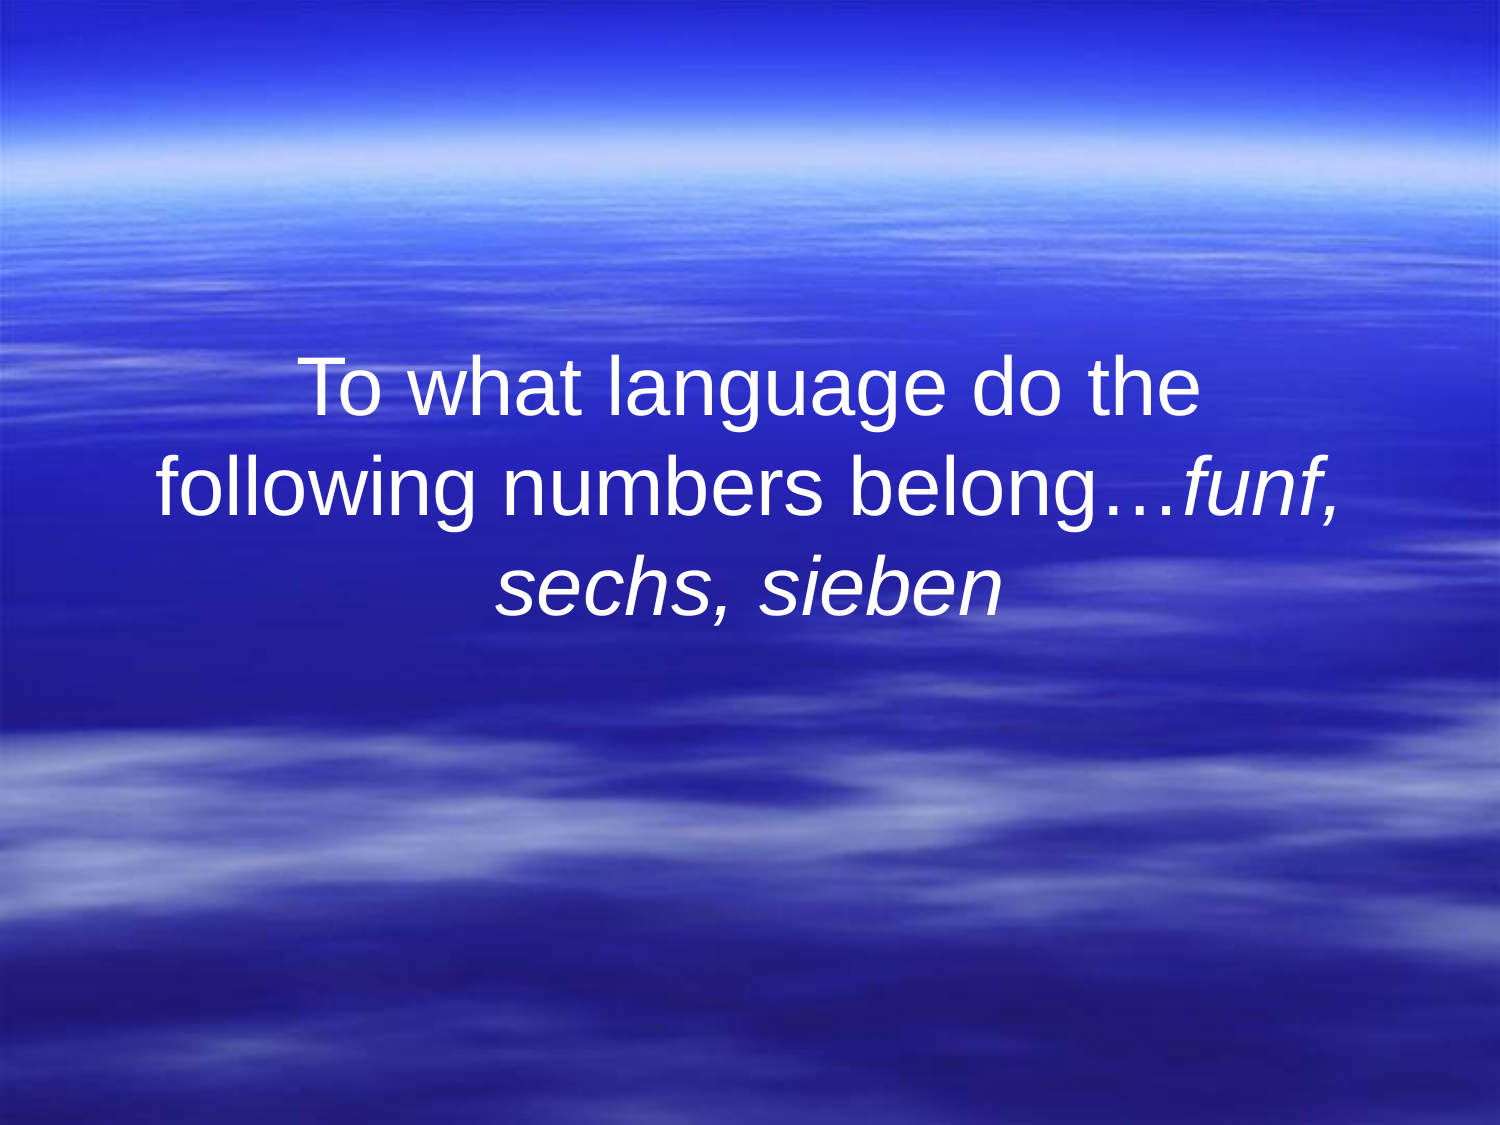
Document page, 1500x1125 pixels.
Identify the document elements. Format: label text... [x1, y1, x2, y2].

picture [0, 0, 1500, 1125]
title To what language do the following numbers belong…funf, sechs, sieben [112, 324, 1388, 588]
